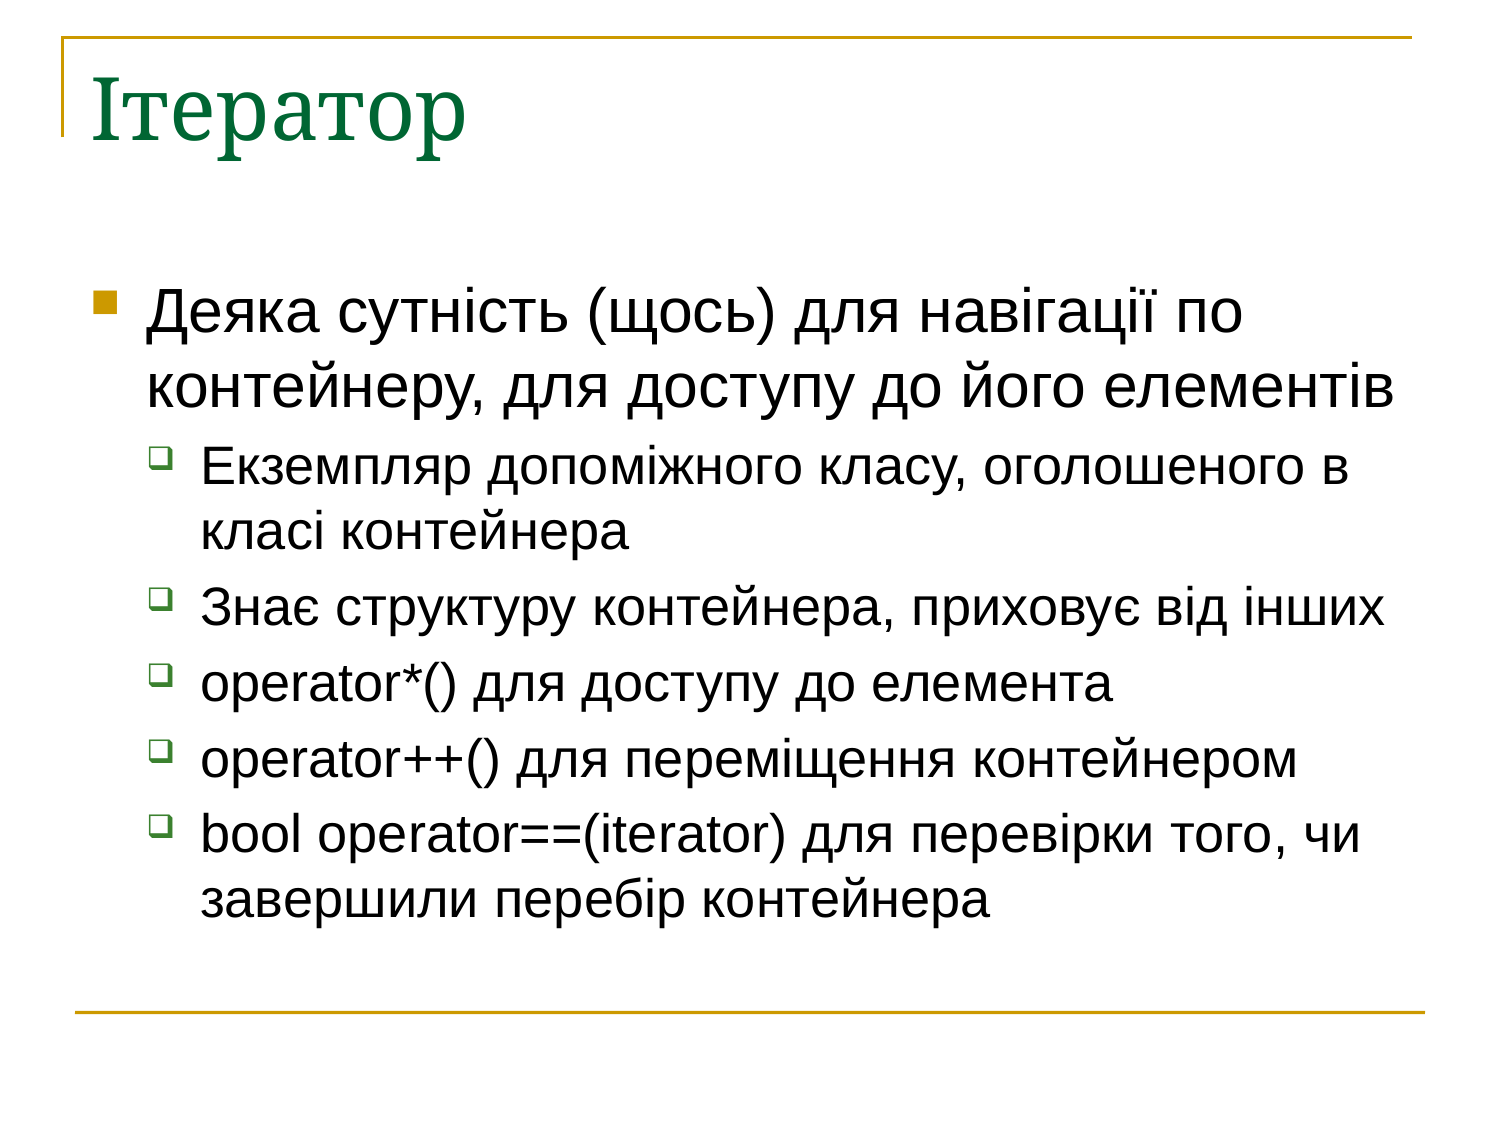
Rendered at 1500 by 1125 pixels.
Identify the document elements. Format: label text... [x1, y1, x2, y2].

title Ітератор [75, 45, 1425, 233]
list Деяка сутність (щось) для навігації по контейнеру, для доступу до його елементів Екземпляр допоміжного класу, оголошеного в класі контейнера Знає структуру контейнера, приховує від інших operator*() для доступу до елемента operator++() для переміщення контейнером bool operator==(iterator) для перевірки того, чи завершили перебір контейнера [75, 262, 1425, 1006]
